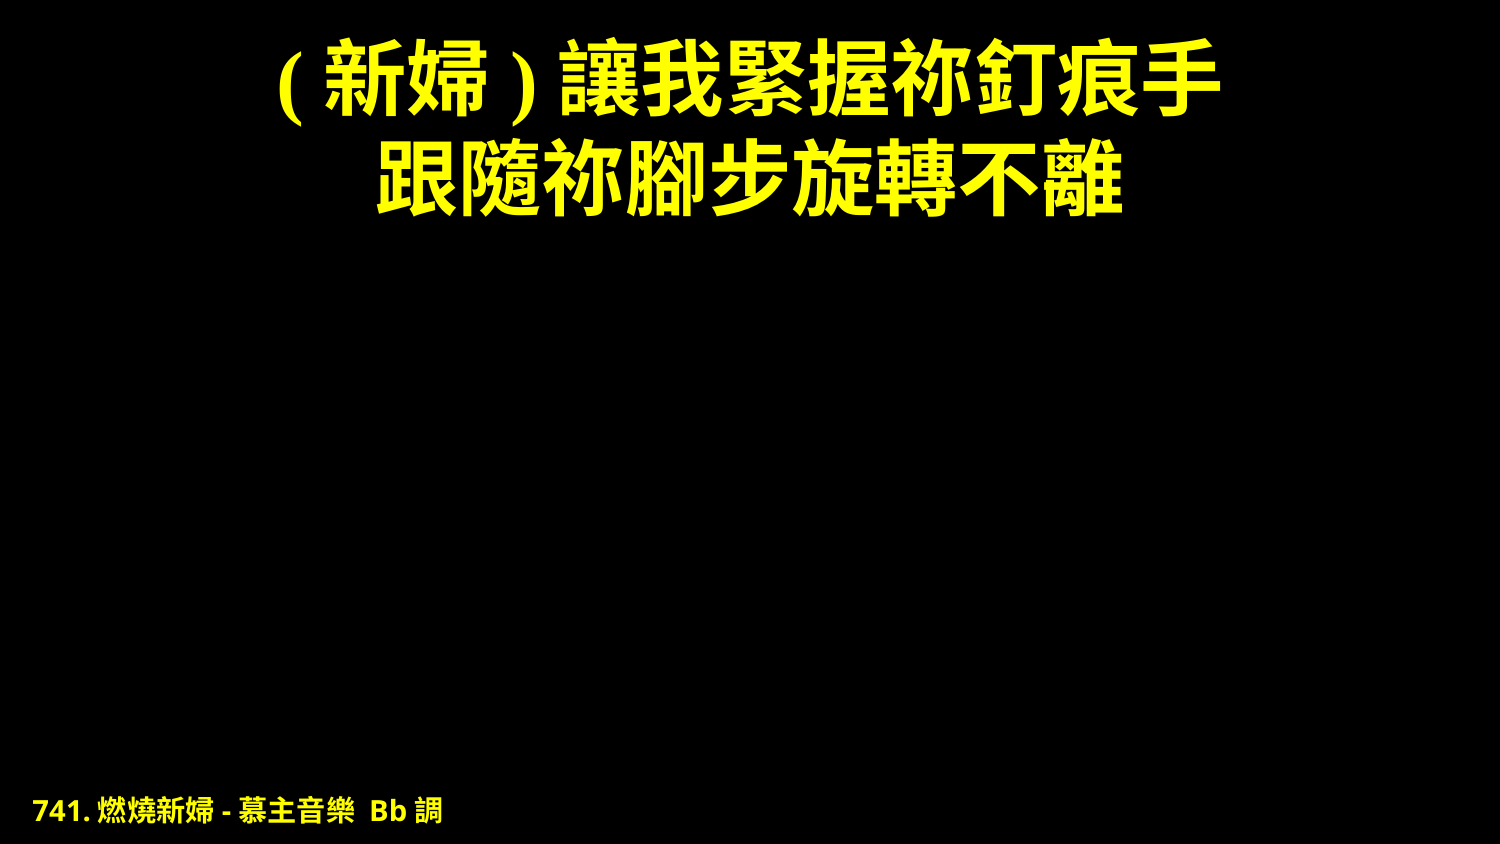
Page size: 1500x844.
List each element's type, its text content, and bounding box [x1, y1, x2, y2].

text_box 741.燃燒新婦-慕主音樂 Bb調 [17, 784, 632, 835]
title (新婦)讓我緊握祢釘痕手 跟隨祢腳步旋轉不離 [0, 55, 1500, 197]
